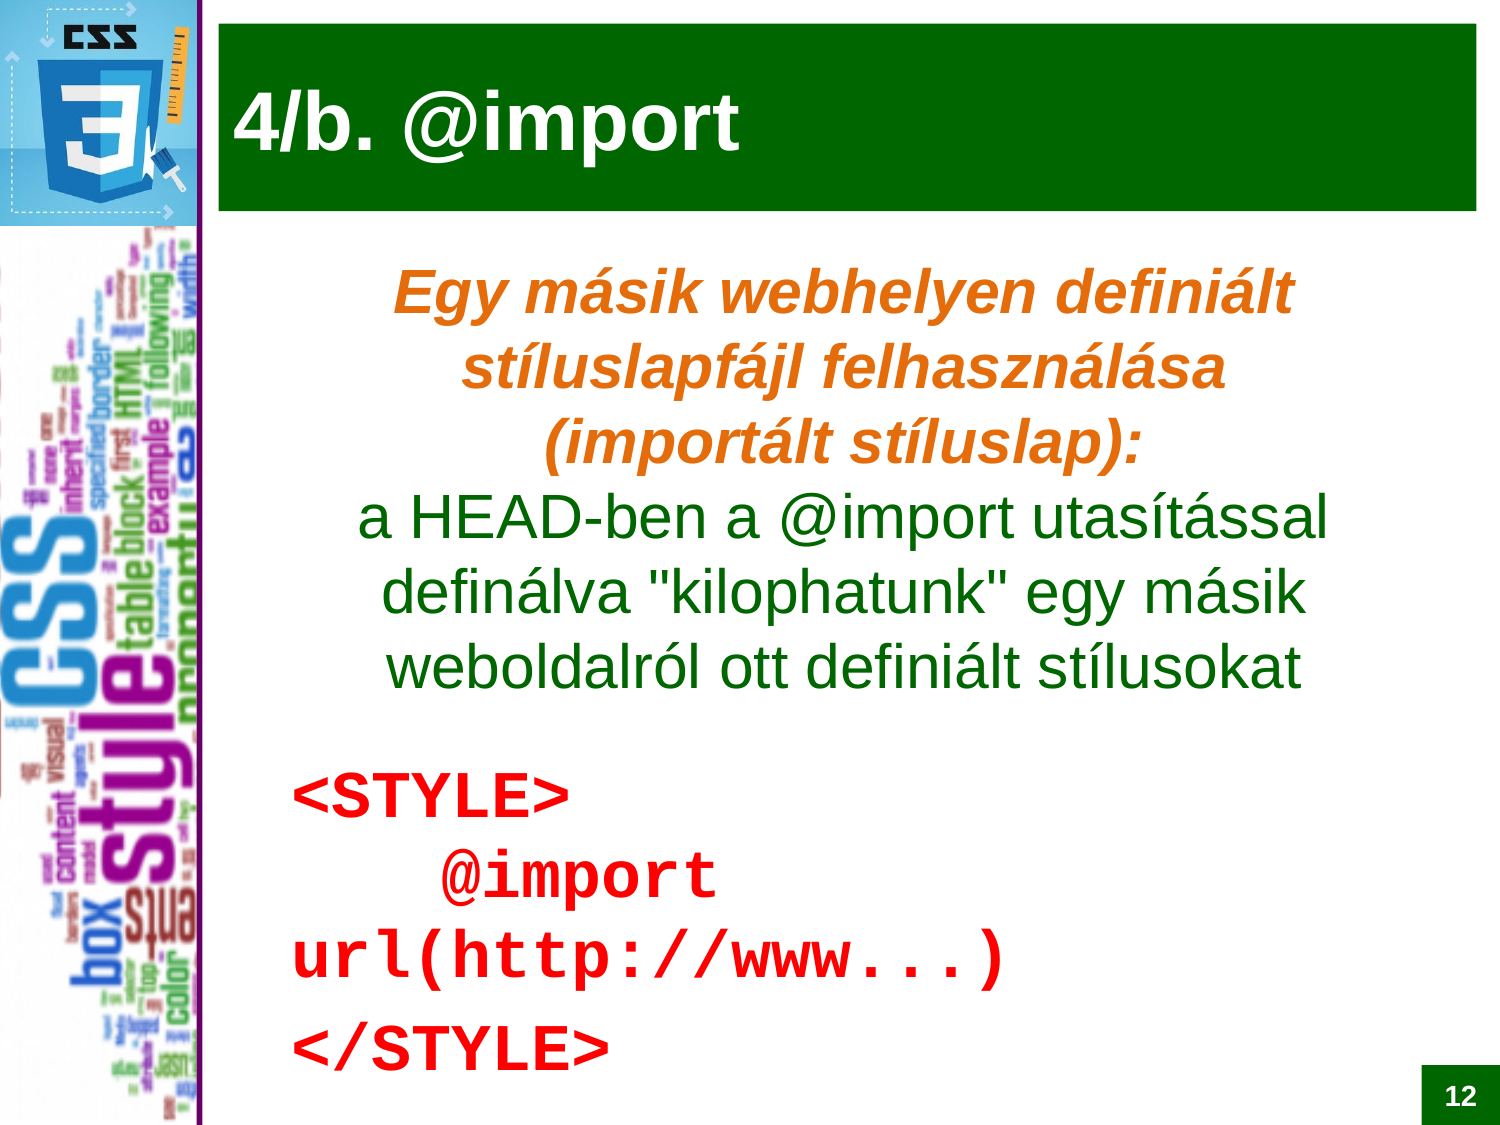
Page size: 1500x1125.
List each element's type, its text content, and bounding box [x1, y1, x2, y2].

title 4/b. @import [218, 23, 1477, 212]
slide_number 12 [1421, 1065, 1500, 1125]
list Egy másik webhelyen definiált stíluslapfájl felhasználása (importált stíluslap): a HEAD-ben a @import utasítással definálva "kilophatunk" egy másik weboldalról ott definiált stílusokat <STYLE> @import url(http://www...) </STYLE> [218, 243, 1471, 1094]
picture [0, 0, 197, 1125]
